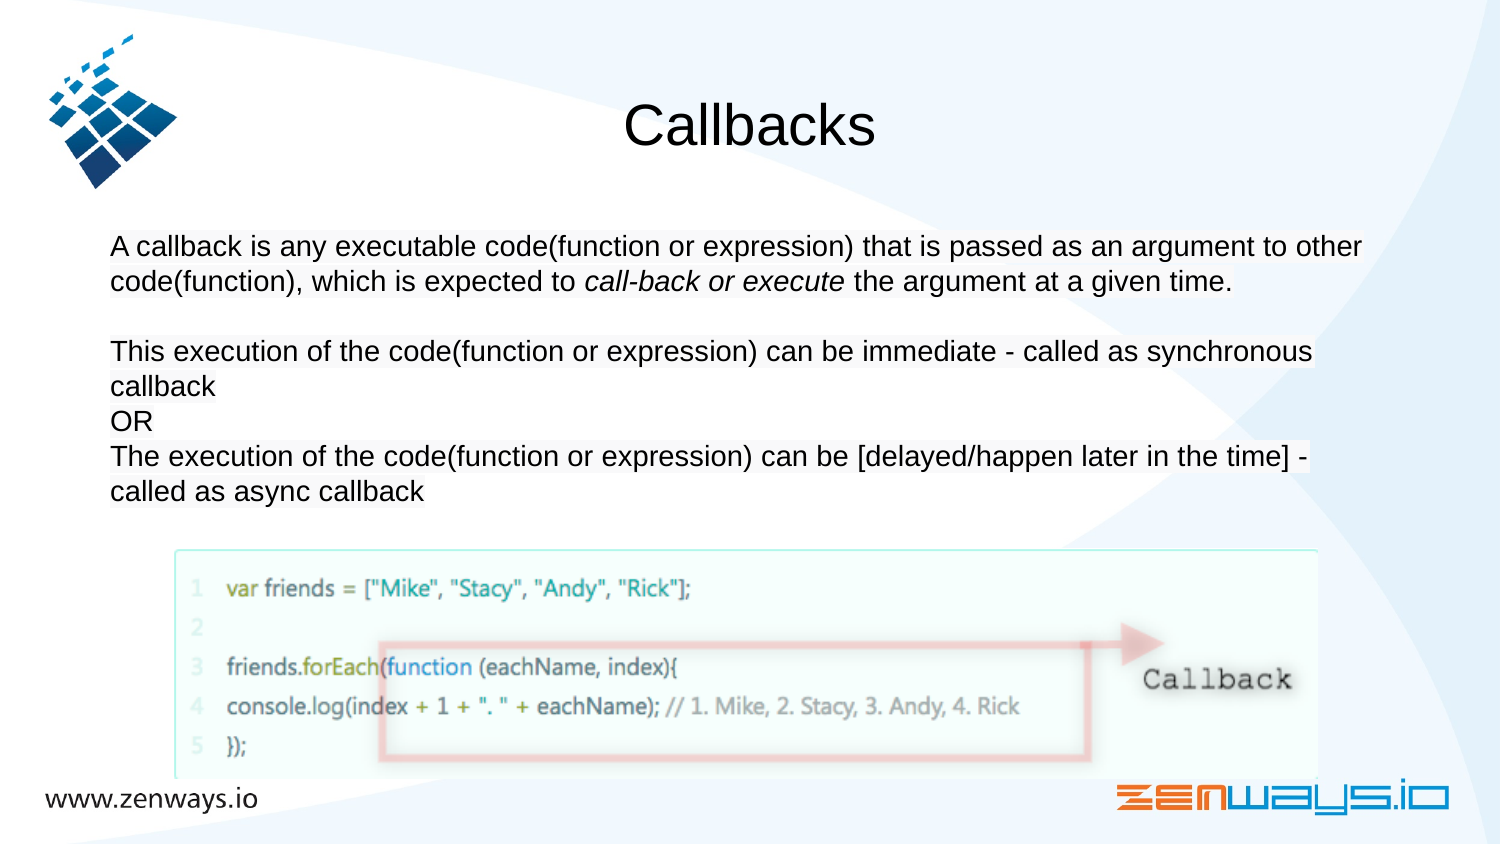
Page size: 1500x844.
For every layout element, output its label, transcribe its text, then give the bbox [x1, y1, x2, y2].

text_box A callback is any executable code(function or expression) that is passed as an argument to other code(function), which is expected to call-back or execute the argument at a given time. This execution of the code(function or expression) can be immediate - called as synchronous callback OR The execution of the code(function or expression) can be [delayed/happen later in the time] - called as async callback [94, 212, 1397, 726]
picture [0, 0, 1500, 844]
title Callbacks [51, 71, 1449, 166]
